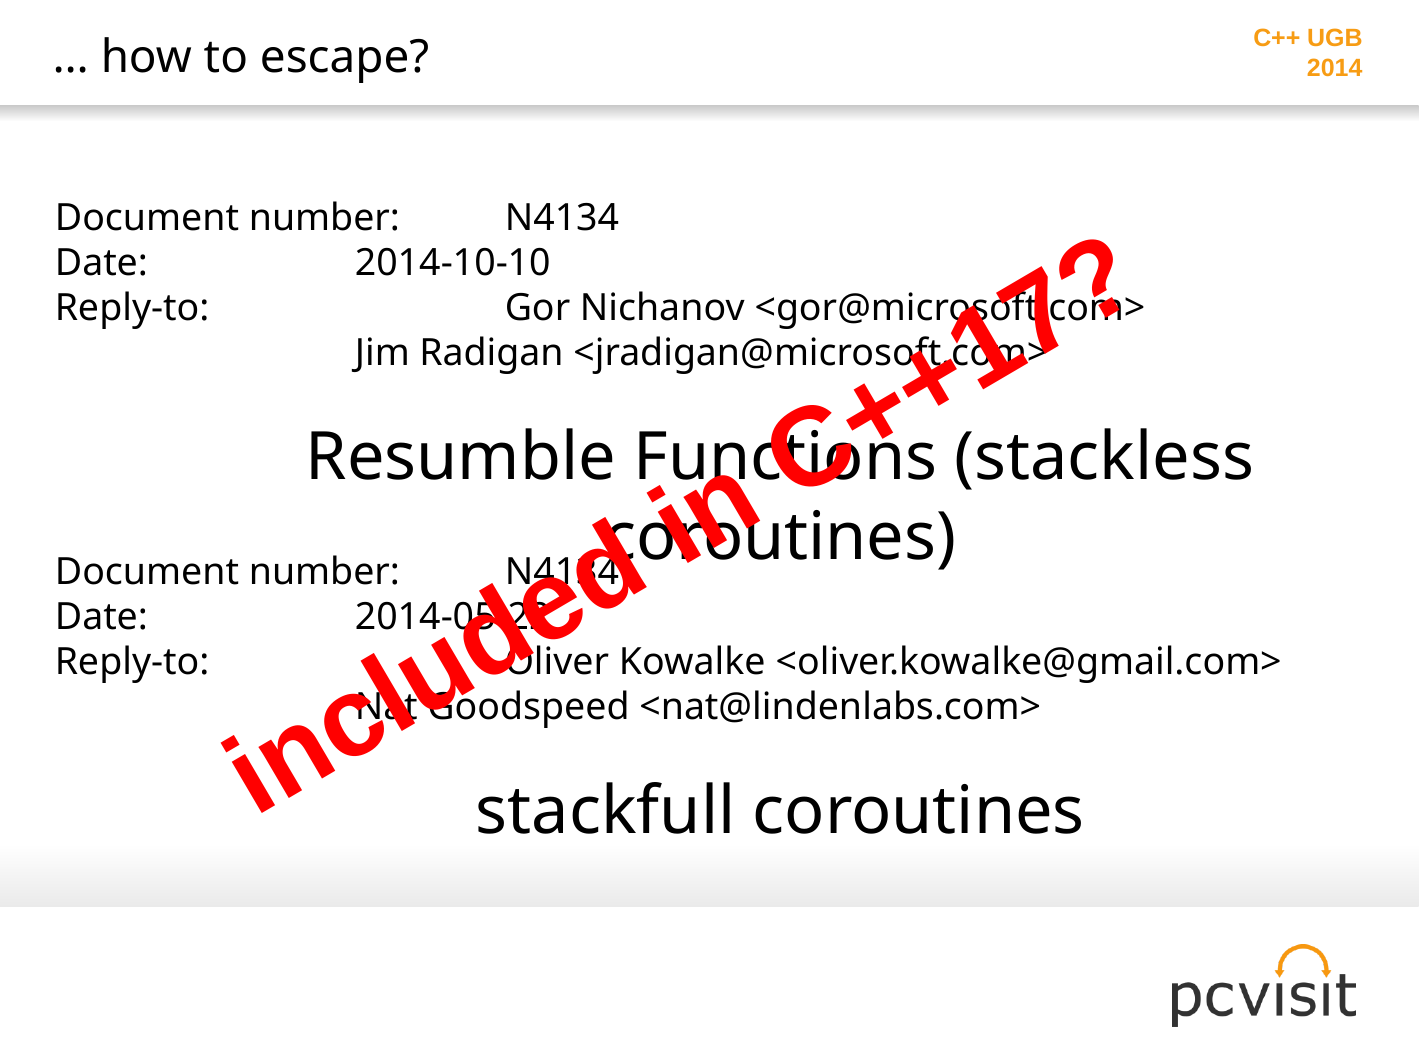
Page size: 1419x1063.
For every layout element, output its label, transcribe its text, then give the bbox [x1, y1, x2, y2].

picture [1172, 944, 1356, 1027]
title … how to escape? [52, 26, 1097, 97]
text_box Document number: N4134 Date: 2014-10-10 Reply-to: Gor Nichanov <gor@microsoft.com> Jim Radigan <jradigan@microsoft.com> Resumble Functions (stackless coroutines) [40, 140, 1372, 494]
text_box Document number: N4134 Date: 2014-05-22 Reply-to: Oliver Kowalke <oliver.kowalke@gmail.com> Nat Goodspeed <nat@lindenlabs.com> stackfull coroutines [40, 494, 1372, 855]
text_box included in C++17? [181, 184, 1173, 852]
